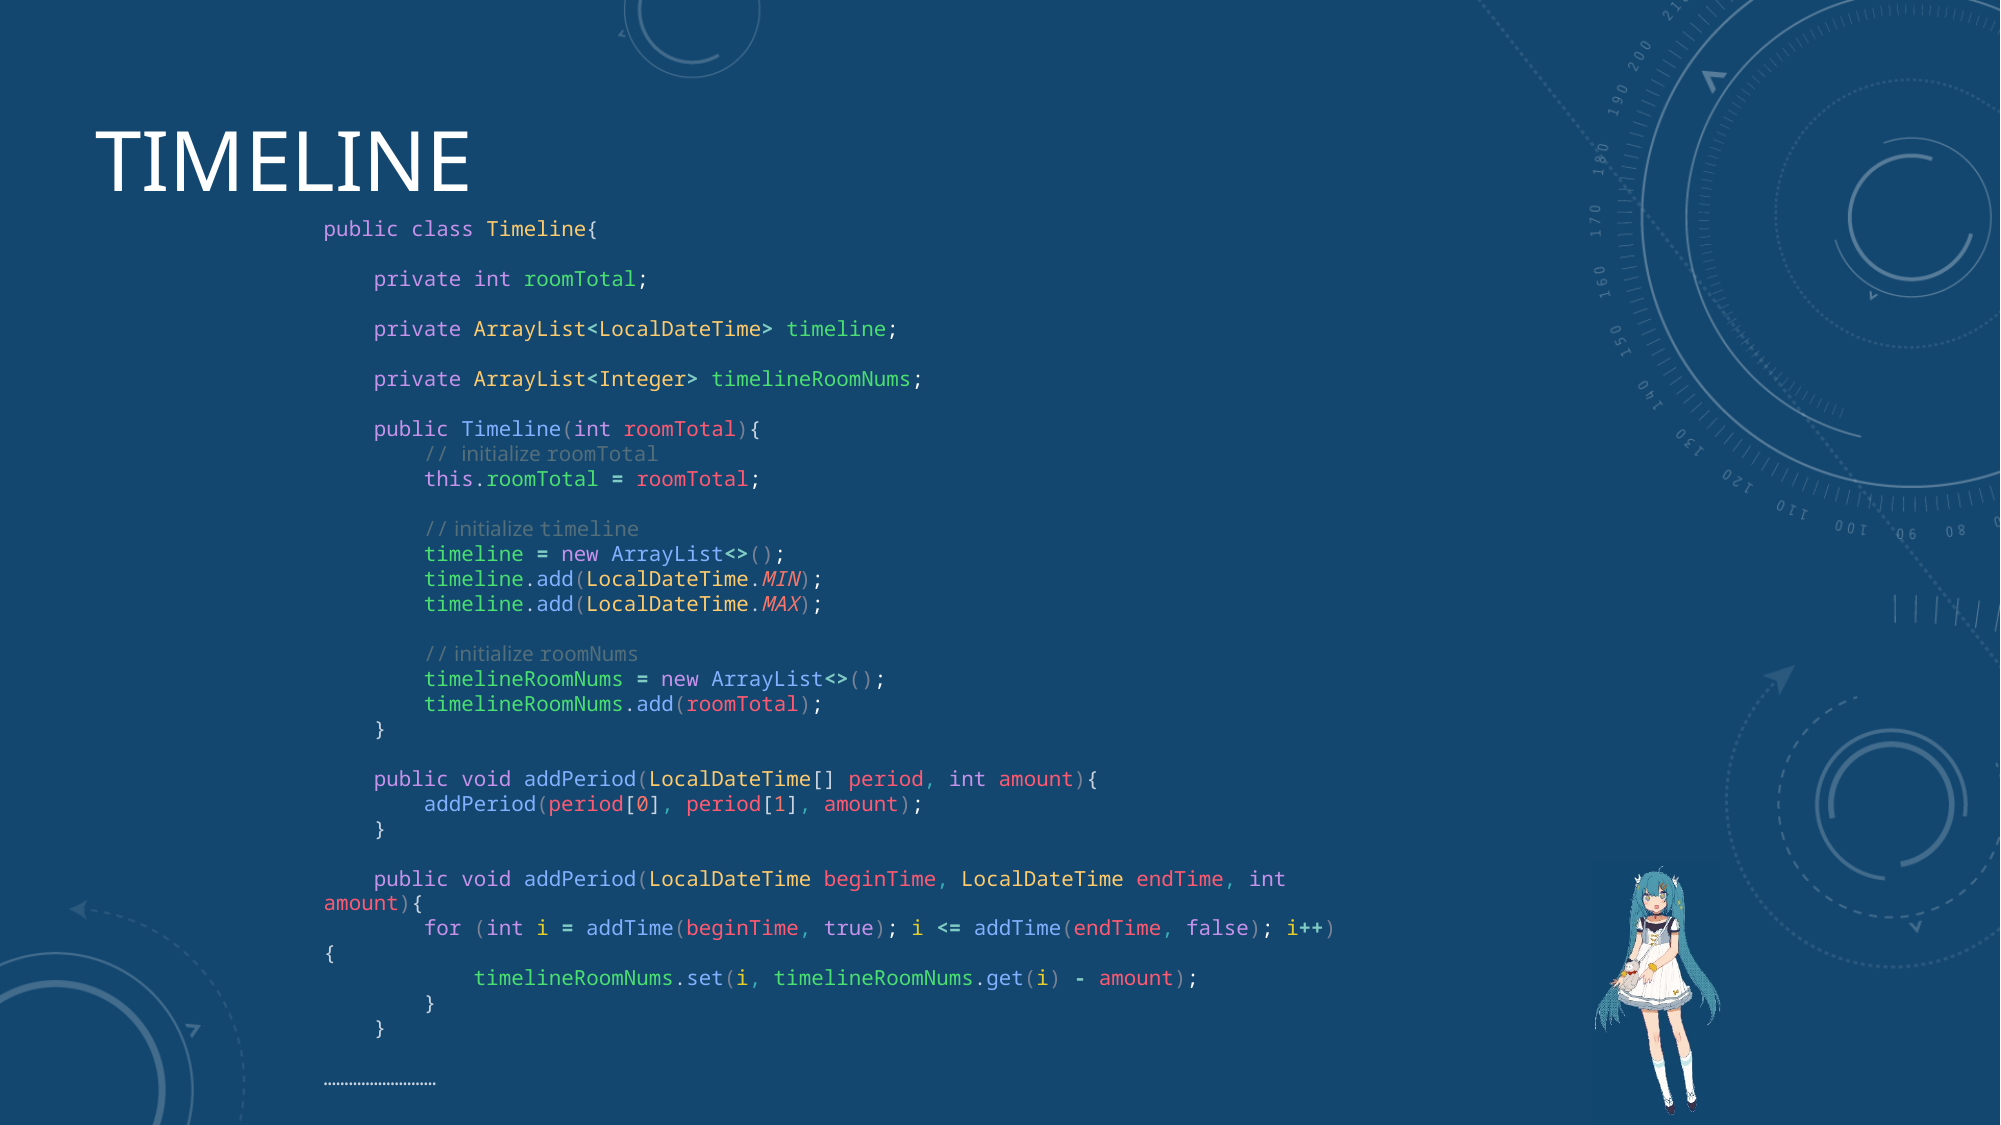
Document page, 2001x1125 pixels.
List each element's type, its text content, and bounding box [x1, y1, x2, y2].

picture [0, 0, 2000, 1125]
text_box public class Timeline{ private int roomTotal; private ArrayList<LocalDateTime> timeline; private ArrayList<Integer> timelineRoomNums; public Timeline(int roomTotal){ // initialize roomTotal this.roomTotal = roomTotal; // initialize timeline timeline = new ArrayList<>(); timeline.add(LocalDateTime.MIN); timeline.add(LocalDateTime.MAX); // initialize roomNums timelineRoomNums = new ArrayList<>(); timelineRoomNums.add(roomTotal); } public void addPeriod(LocalDateTime[] period, int amount){ addPeriod(period[0], period[1], amount); } public void addPeriod(LocalDateTime beginTime, LocalDateTime endTime, int amount){ for (int i = addTime(beginTime, true); i <= addTime(endTime, false); i++) { timelineRoomNums.set(i, timelineRoomNums.get(i) - amount); } } ……………………… [308, 208, 1376, 1098]
title Timeline [80, 81, 728, 217]
